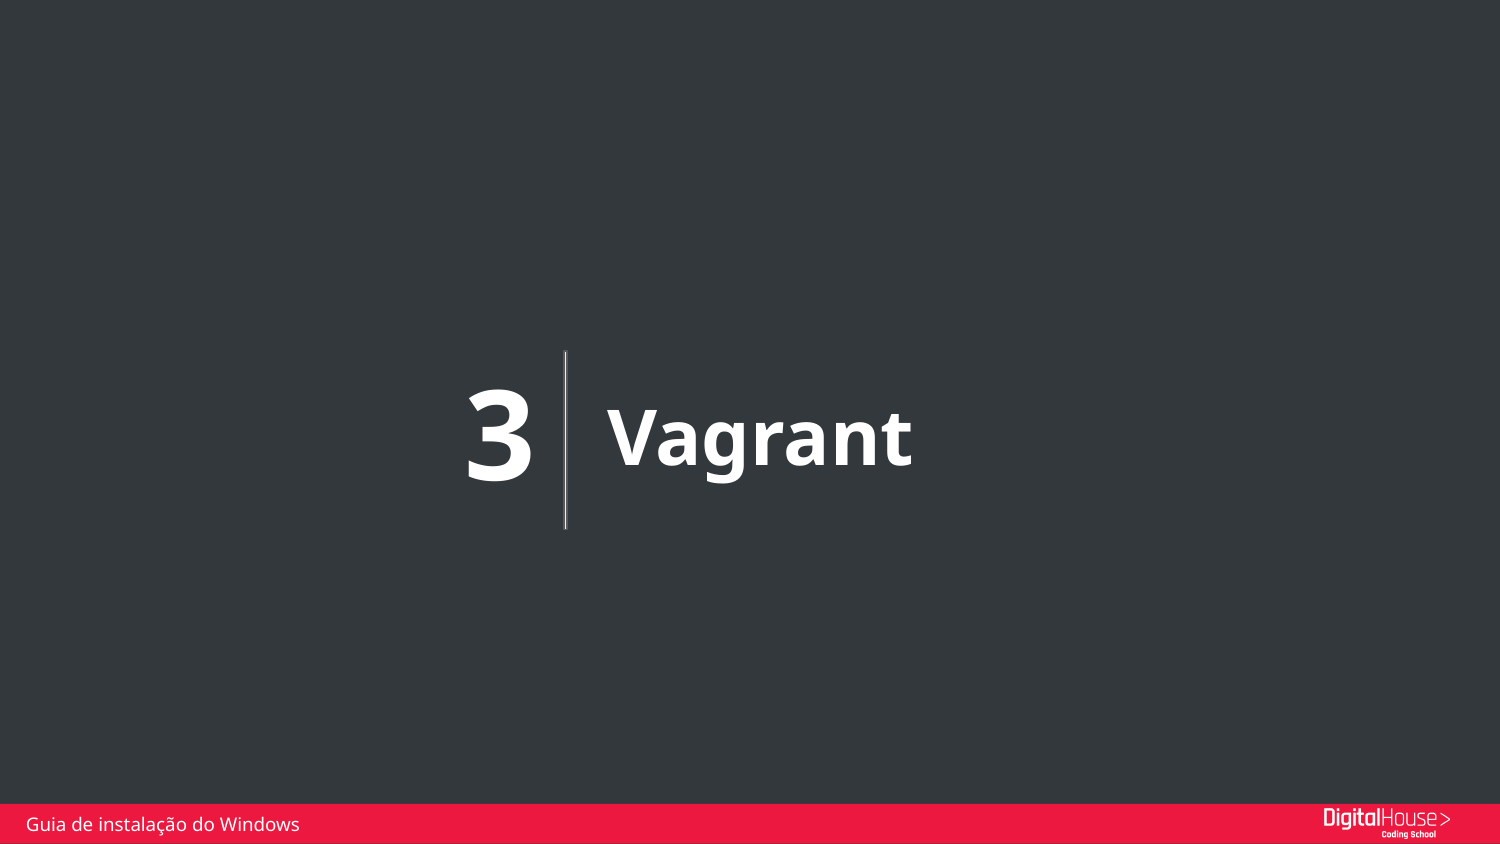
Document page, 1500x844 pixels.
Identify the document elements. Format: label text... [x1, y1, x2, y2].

text_box Vagrant [592, 245, 1381, 636]
text_box Guia de instalação do Windows [18, 812, 378, 836]
picture [1324, 808, 1450, 839]
text_box 3 [449, 360, 540, 521]
text_box [563, 351, 567, 530]
